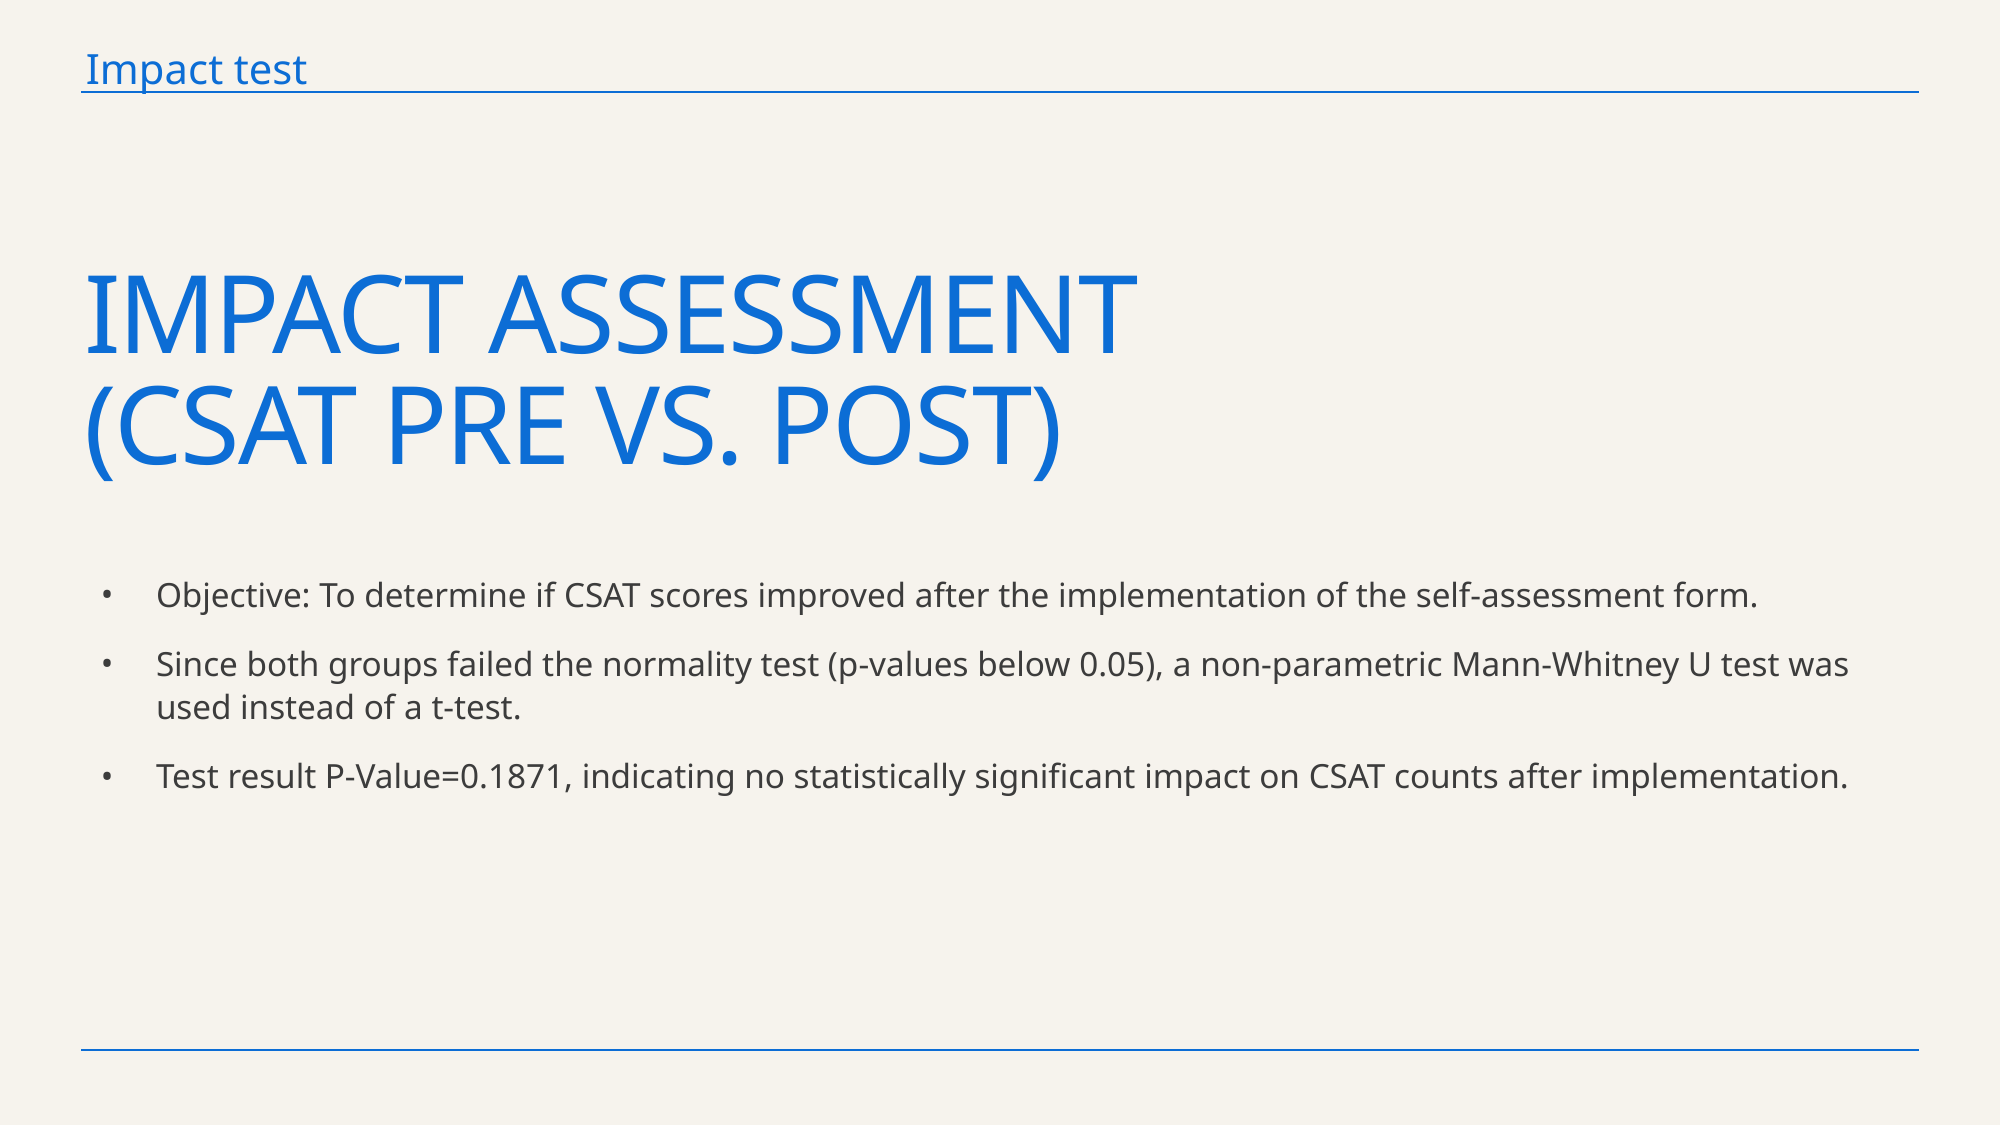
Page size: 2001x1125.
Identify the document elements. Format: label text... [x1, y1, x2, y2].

title IMPACT ASSESSMENT (CSAT PRE VS. POST) [84, 123, 1179, 562]
list Impact test [84, 40, 703, 91]
list Objective: To determine if CSAT scores improved after the implementation of the self-assessment form. Since both groups failed the normality test (p-values below 0.05), a non-parametric Mann-Whitney U test was used instead of a t-test. Test result P-Value=0.1871, indicating no statistically significant impact on CSAT counts after implementation. [84, 562, 1944, 951]
